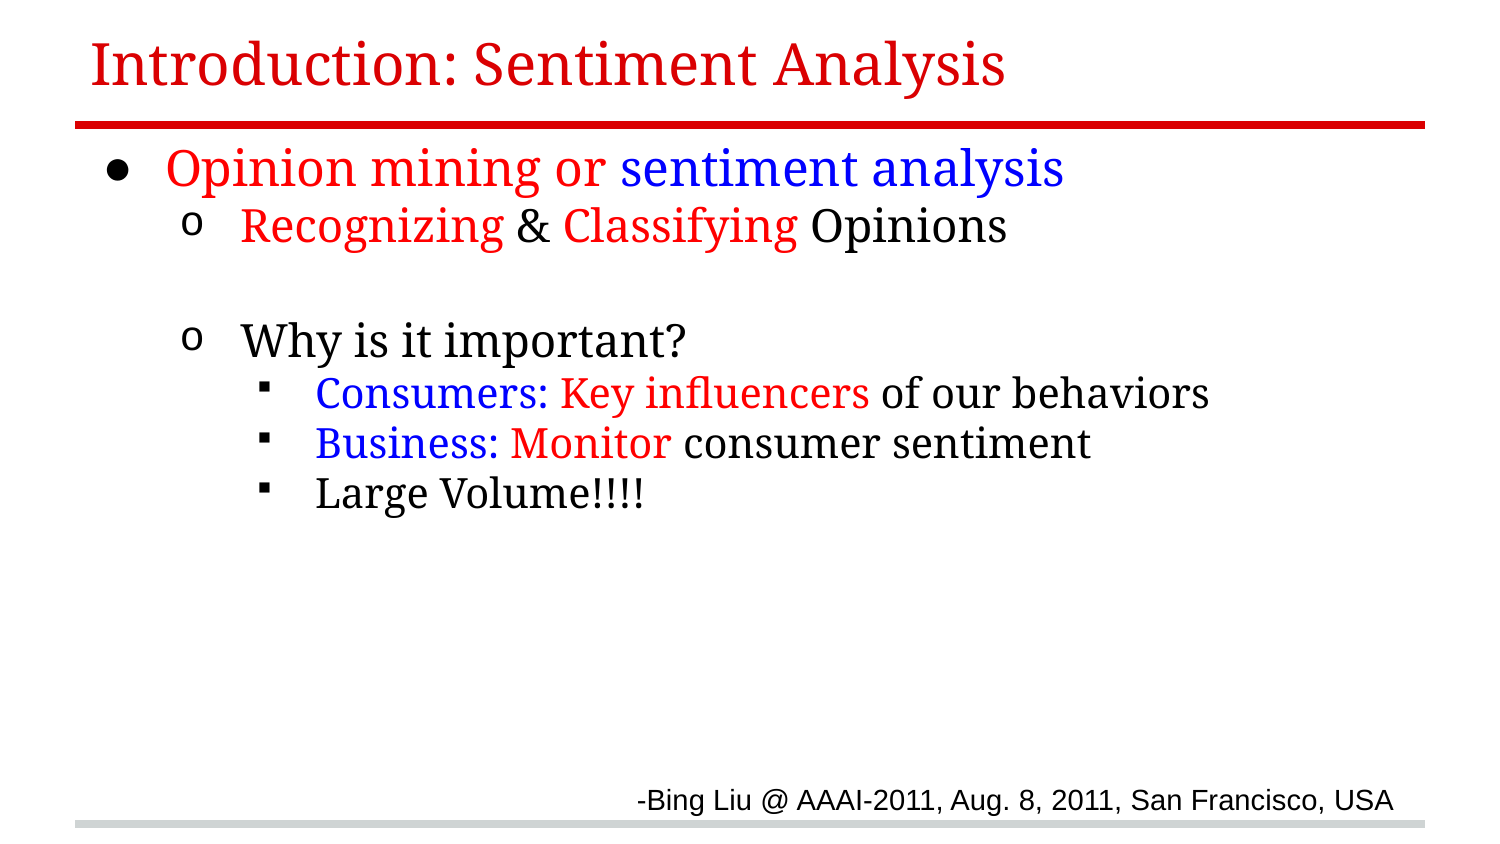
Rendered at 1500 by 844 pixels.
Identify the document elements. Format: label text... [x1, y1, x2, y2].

list Opinion mining or sentiment analysis Recognizing & Classifying Opinions Why is it important? Consumers: Key influencers of our behaviors Business: Monitor consumer sentiment Large Volume!!!! [75, 121, 1425, 733]
text_box -Bing Liu @ AAAI-2011, Aug. 8, 2011, San Francisco, USA [546, 748, 1425, 844]
title Introduction: Sentiment Analysis [75, 0, 1425, 112]
